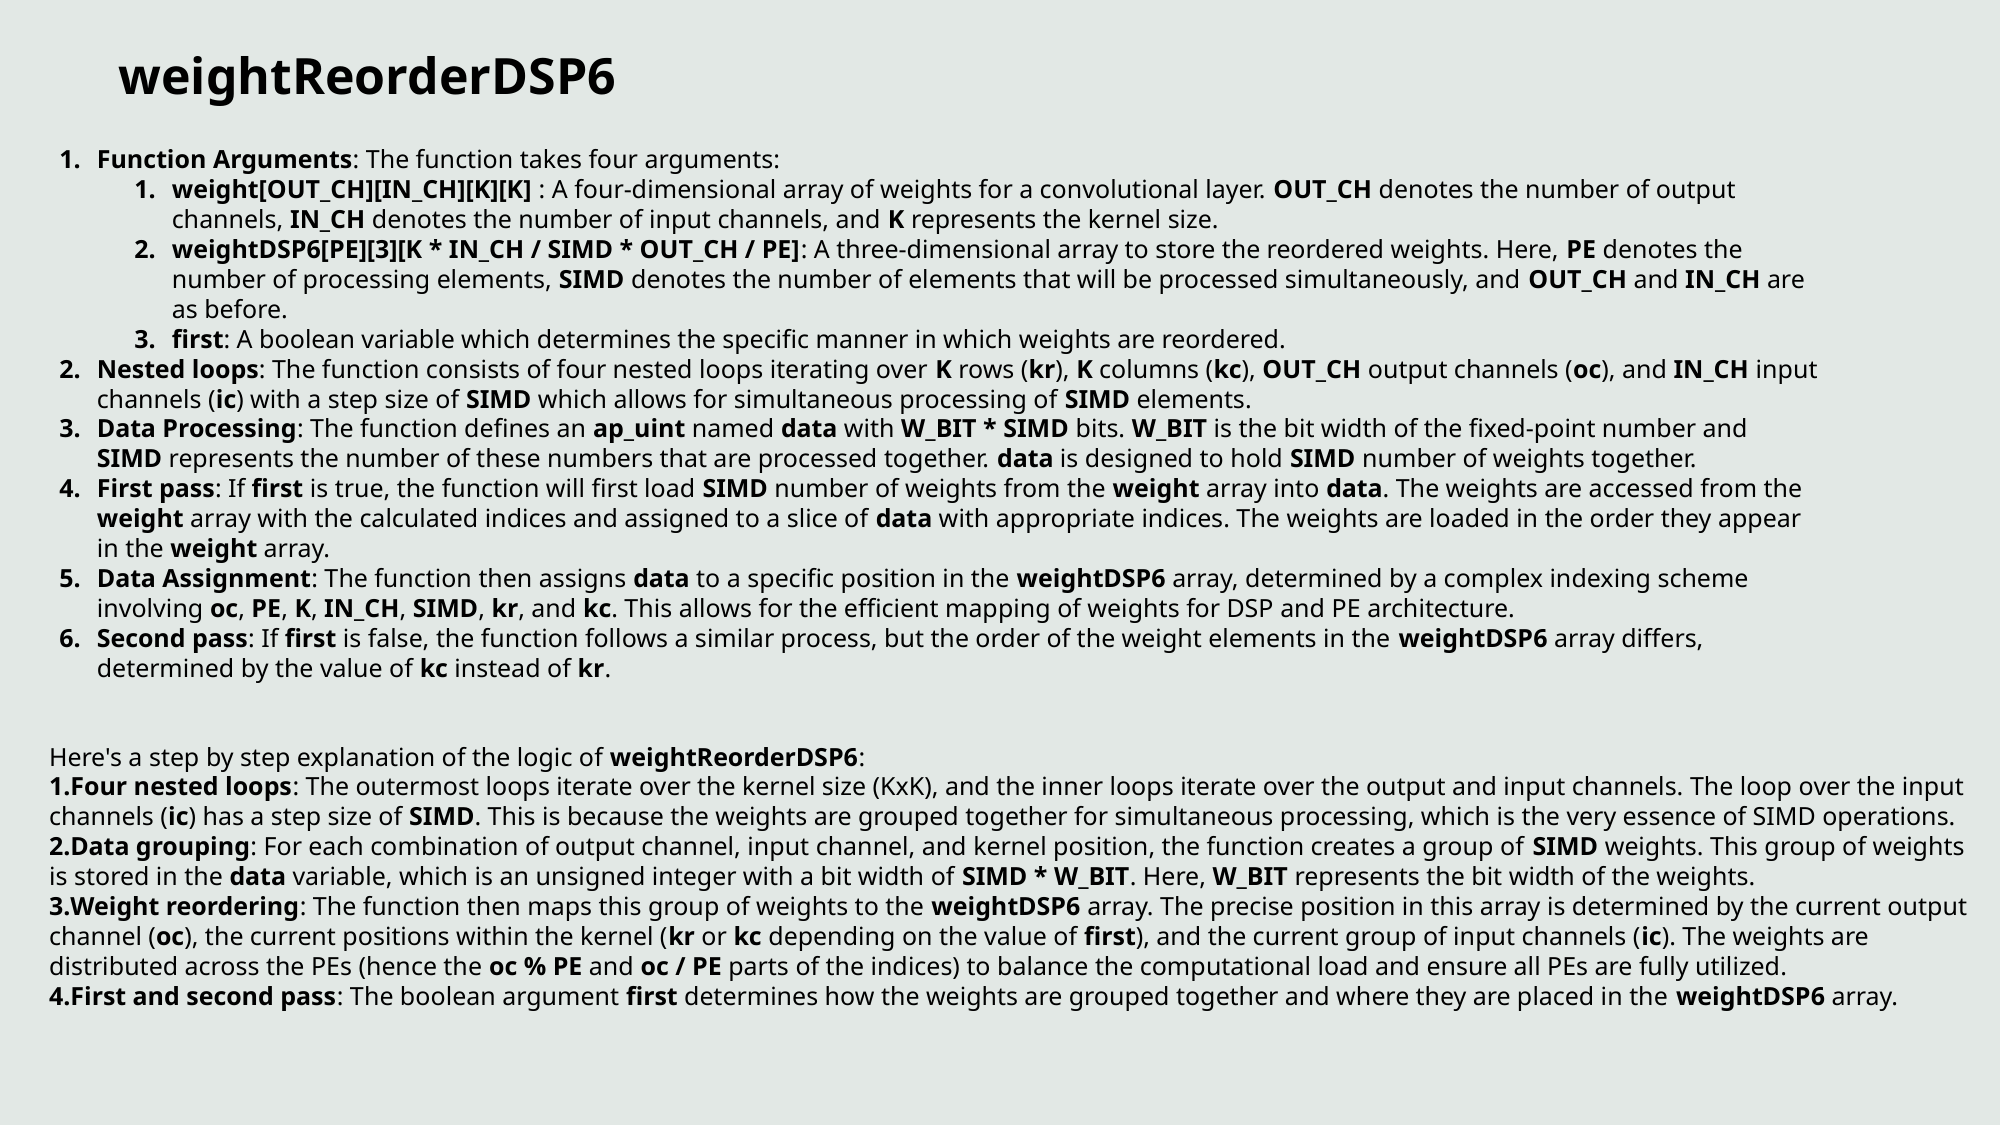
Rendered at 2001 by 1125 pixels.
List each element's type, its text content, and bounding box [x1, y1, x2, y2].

text_box weightReorderDSP6 [103, 37, 1318, 113]
text_box Here's a step by step explanation of the logic of weightReorderDSP6: Four nested loops: The outermost loops iterate over the kernel size (KxK), and the inner loops iterate over the output and input channels. The loop over the input channels (ic) has a step size of SIMD. This is because the weights are grouped together for simultaneous processing, which is the very essence of SIMD operations. Data grouping: For each combination of output channel, input channel, and kernel position, the function creates a group of SIMD weights. This group of weights is stored in the data variable, which is an unsigned integer with a bit width of SIMD * W_BIT. Here, W_BIT represents the bit width of the weights. Weight reordering: The function then maps this group of weights to the weightDSP6 array. The precise position in this array is determined by the current output channel (oc), the current positions within the kernel (kr or kc depending on the value of first), and the current group of input channels (ic). The weights are distributed across the PEs (hence the oc % PE and oc / PE parts of the indices) to balance the computational load and ensure all PEs are fully utilized. First and second pass: The boolean argument first determines how the weights are grouped together and where they are placed in the weightDSP6 array. [34, 733, 1985, 1048]
text_box Function Arguments: The function takes four arguments: weight[OUT_CH][IN_CH][K][K] : A four-dimensional array of weights for a convolutional layer. OUT_CH denotes the number of output channels, IN_CH denotes the number of input channels, and K represents the kernel size. weightDSP6[PE][3][K * IN_CH / SIMD * OUT_CH / PE]: A three-dimensional array to store the reordered weights. Here, PE denotes the number of processing elements, SIMD denotes the number of elements that will be processed simultaneously, and OUT_CH and IN_CH are as before. first: A boolean variable which determines the specific manner in which weights are reordered. Nested loops: The function consists of four nested loops iterating over K rows (kr), K columns (kc), OUT_CH output channels (oc), and IN_CH input channels (ic) with a step size of SIMD which allows for simultaneous processing of SIMD elements. Data Processing: The function defines an ap_uint named data with W_BIT * SIMD bits. W_BIT is the bit width of the fixed-point number and SIMD represents the number of these numbers that are processed together. data is designed to hold SIMD number of weights together. First pass: If first is true, the function will first load SIMD number of weights from the weight array into data. The weights are accessed from the weight array with the calculated indices and assigned to a slice of data with appropriate indices. The weights are loaded in the order they appear in the weight array. Data Assignment: The function then assigns data to a specific position in the weightDSP6 array, determined by a complex indexing scheme involving oc, PE, K, IN_CH, SIMD, kr, and kc. This allows for the efficient mapping of weights for DSP and PE architecture. Second pass: If first is false, the function follows a similar process, but the order of the weight elements in the weightDSP6 array differs, determined by the value of kc instead of kr. [59, 81, 1819, 733]
